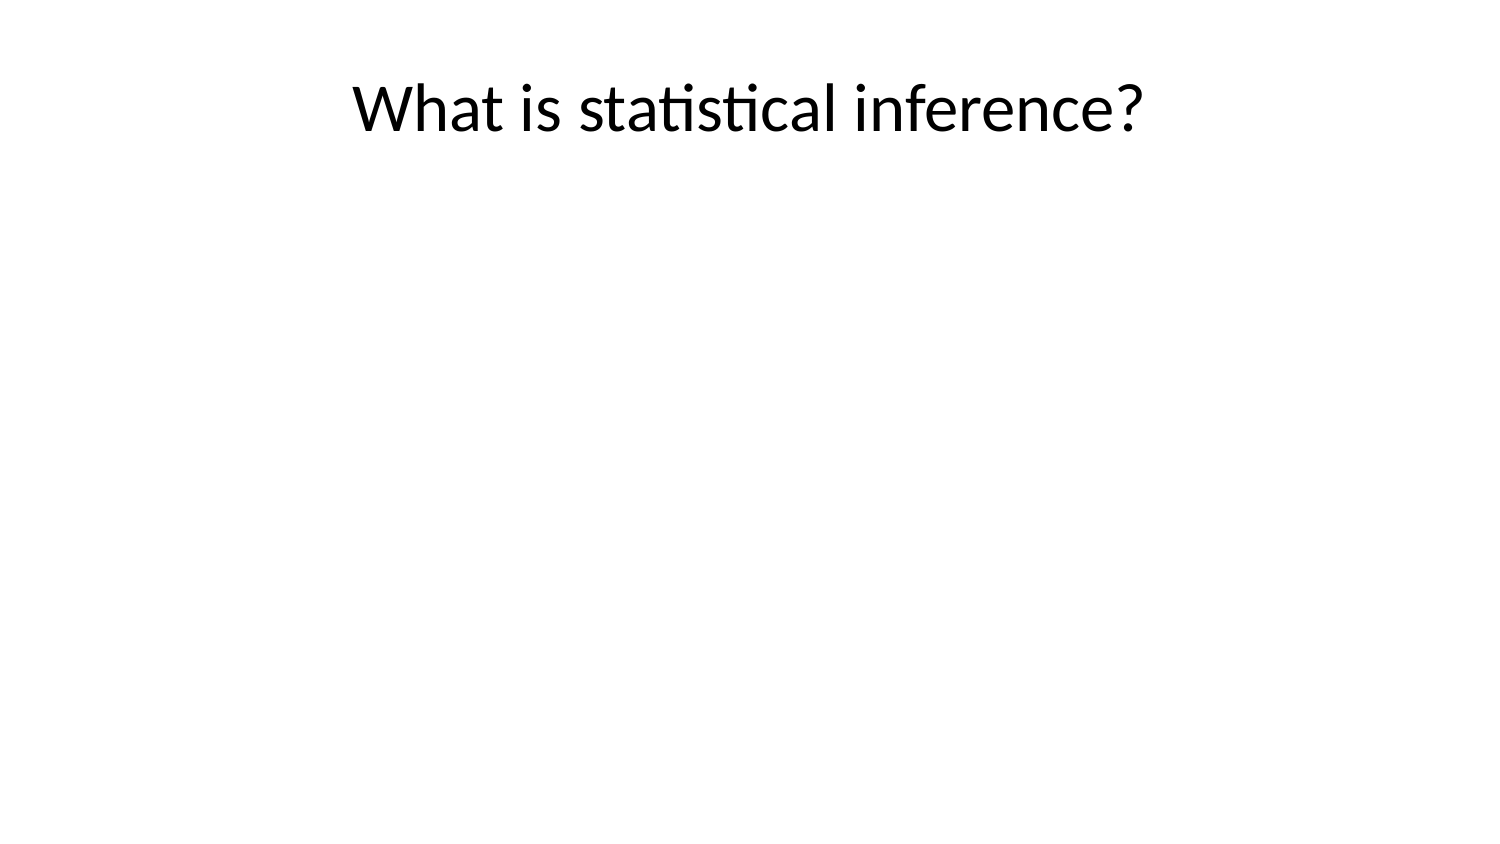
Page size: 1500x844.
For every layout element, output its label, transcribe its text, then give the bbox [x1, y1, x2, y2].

title What is statistical inference? [75, 33, 1425, 175]
